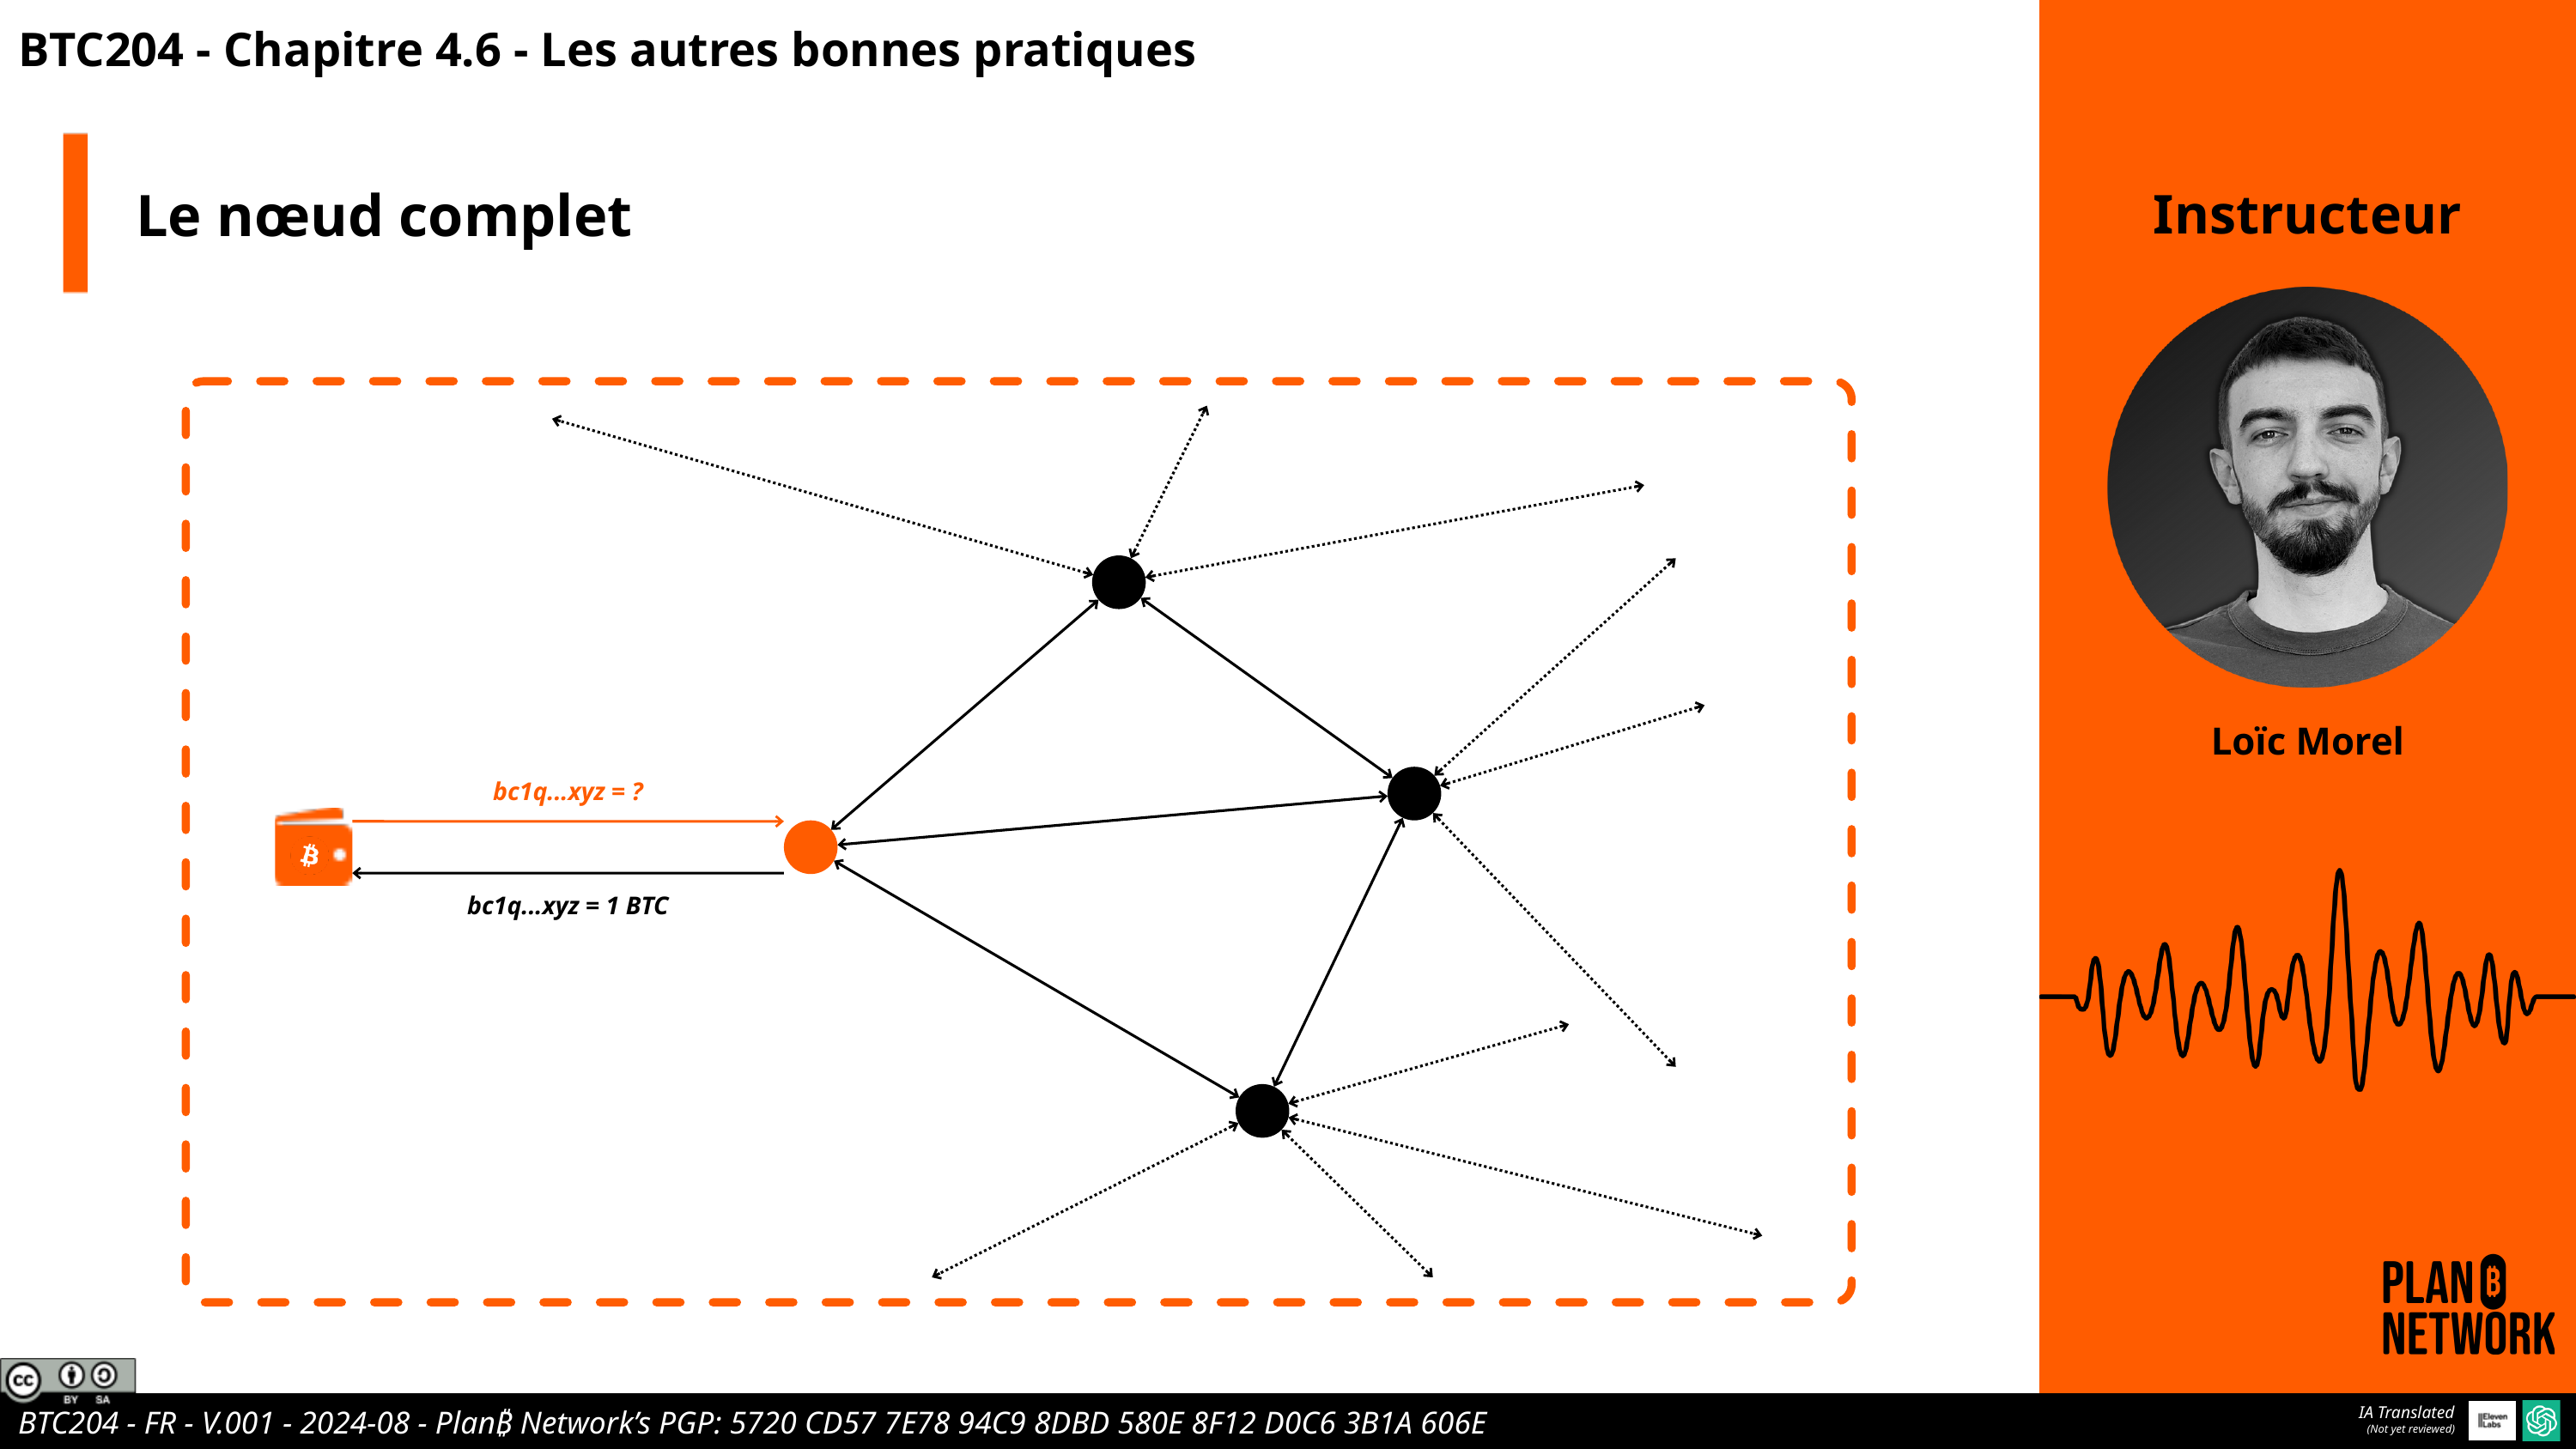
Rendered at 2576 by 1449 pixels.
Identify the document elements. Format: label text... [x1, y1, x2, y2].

text_box Le nœud complet [136, 167, 1971, 248]
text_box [1387, 766, 1442, 821]
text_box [783, 820, 838, 875]
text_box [0, 1392, 2576, 1449]
text_box [63, 128, 88, 294]
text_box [1091, 555, 1146, 609]
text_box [274, 808, 353, 887]
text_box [2468, 1400, 2517, 1440]
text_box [1235, 1083, 1290, 1138]
text_box [0, 1358, 137, 1390]
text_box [2038, 0, 2576, 1390]
text_box BTC204 - Chapitre 4.6 - Les autres bonnes pratiques [18, 10, 1953, 76]
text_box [185, 380, 1852, 1303]
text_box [2522, 1399, 2561, 1442]
